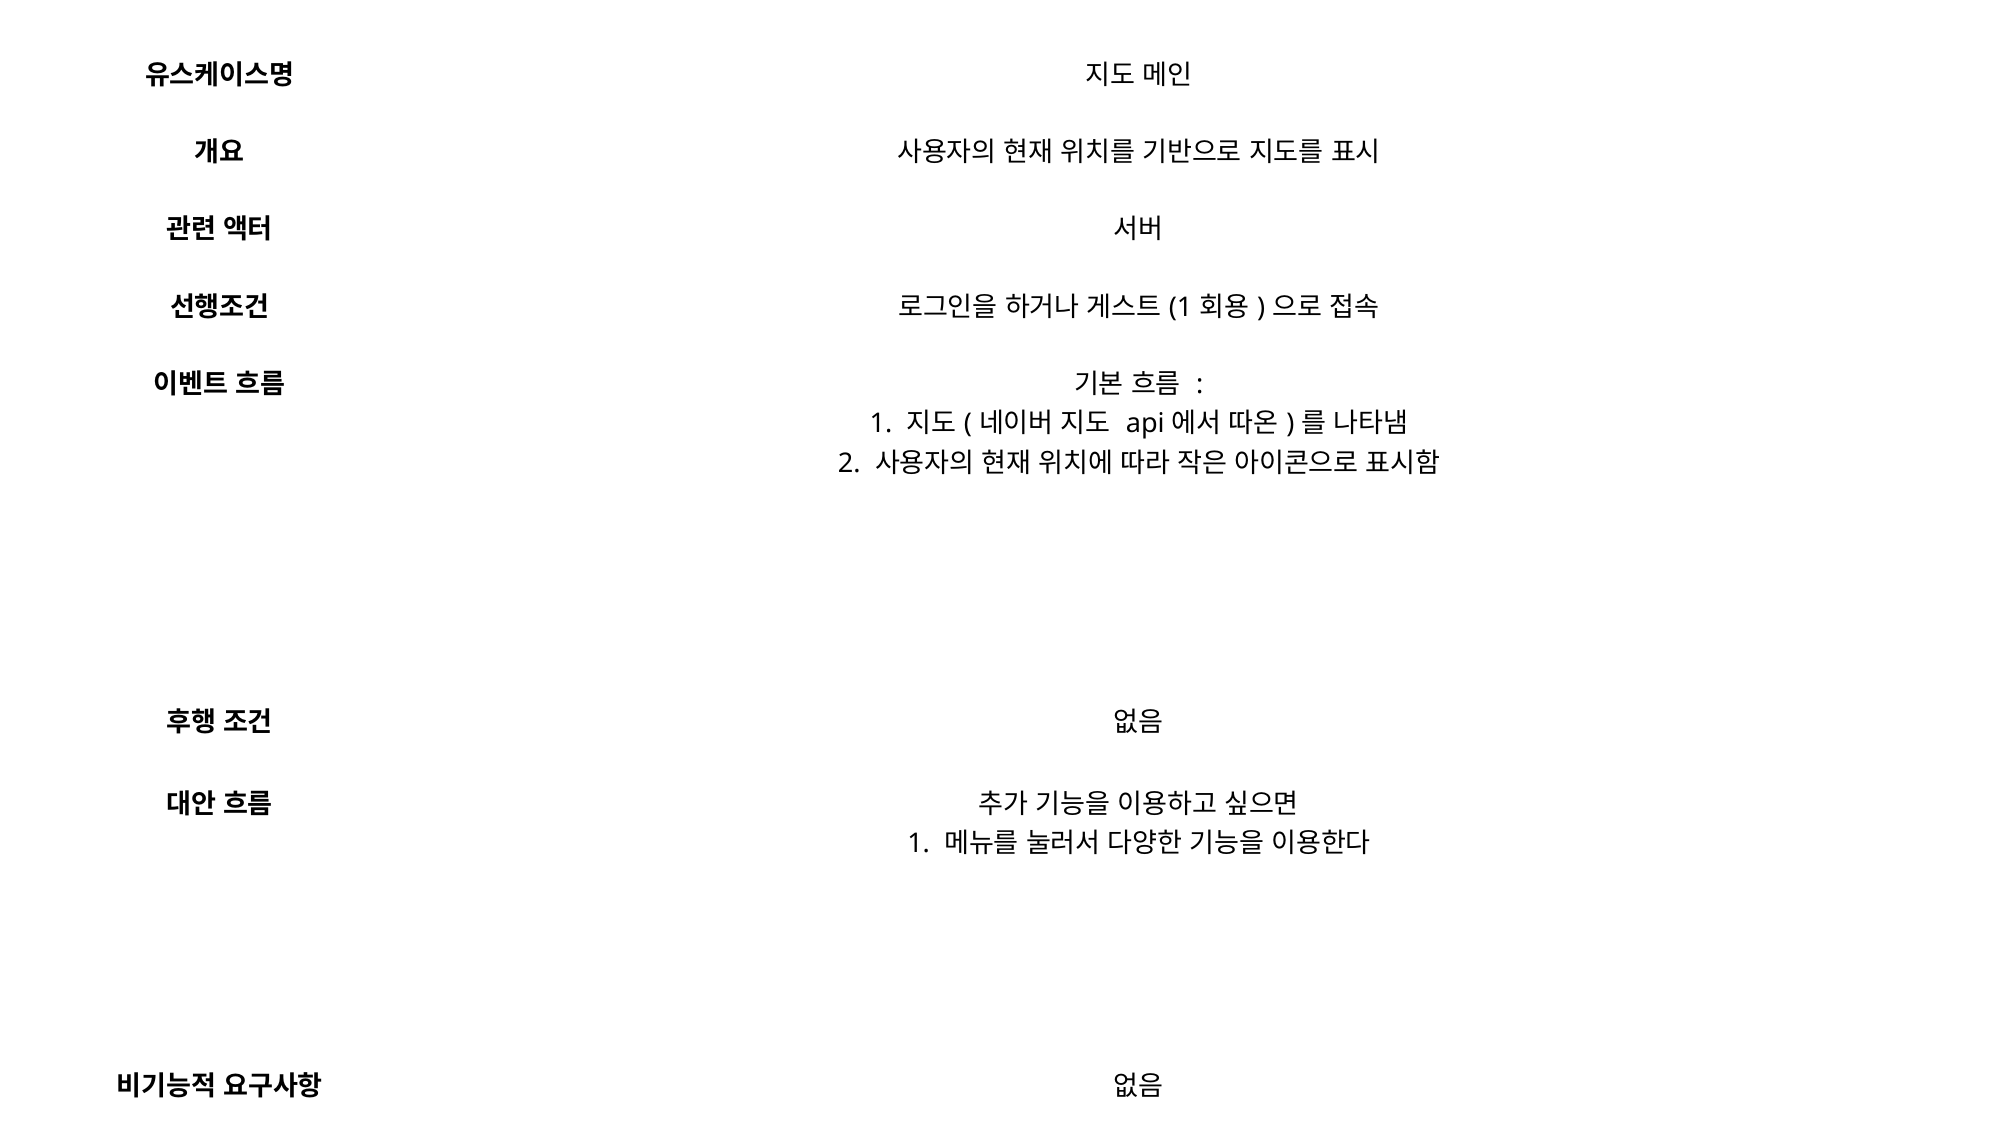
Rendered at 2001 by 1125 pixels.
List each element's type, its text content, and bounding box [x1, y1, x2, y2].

table_header 지도 메인 [358, 34, 1919, 111]
table_cell 서버 [358, 189, 1919, 266]
table_cell 기본 흐름 : 1. 지도(네이버 지도 api에서 따온)를 나타냄 2. 사용자의 현재 위치에 따라 작은 아이콘으로 표시함 [358, 343, 1919, 681]
table_cell 대안 흐름 [81, 763, 358, 1045]
table_cell 없음 [358, 1045, 1919, 1122]
table_cell 로그인을 하거나 게스트(1회용)으로 접속 [358, 266, 1919, 343]
table_cell 개요 [81, 111, 358, 189]
table_cell 관련 액터 [81, 189, 358, 266]
table_cell 추가 기능을 이용하고 싶으면 1. 메뉴를 눌러서 다양한 기능을 이용한다 [358, 763, 1919, 1045]
table_header 유스케이스명 [81, 34, 358, 111]
table_cell 이벤트 흐름 [81, 343, 358, 681]
table_cell 선행조건 [81, 266, 358, 343]
table_cell 후행 조건 [81, 681, 358, 763]
table_cell 비기능적 요구사항 [81, 1045, 358, 1122]
table_cell 사용자의 현재 위치를 기반으로 지도를 표시 [358, 111, 1919, 189]
table_cell 없음 [358, 681, 1919, 763]
